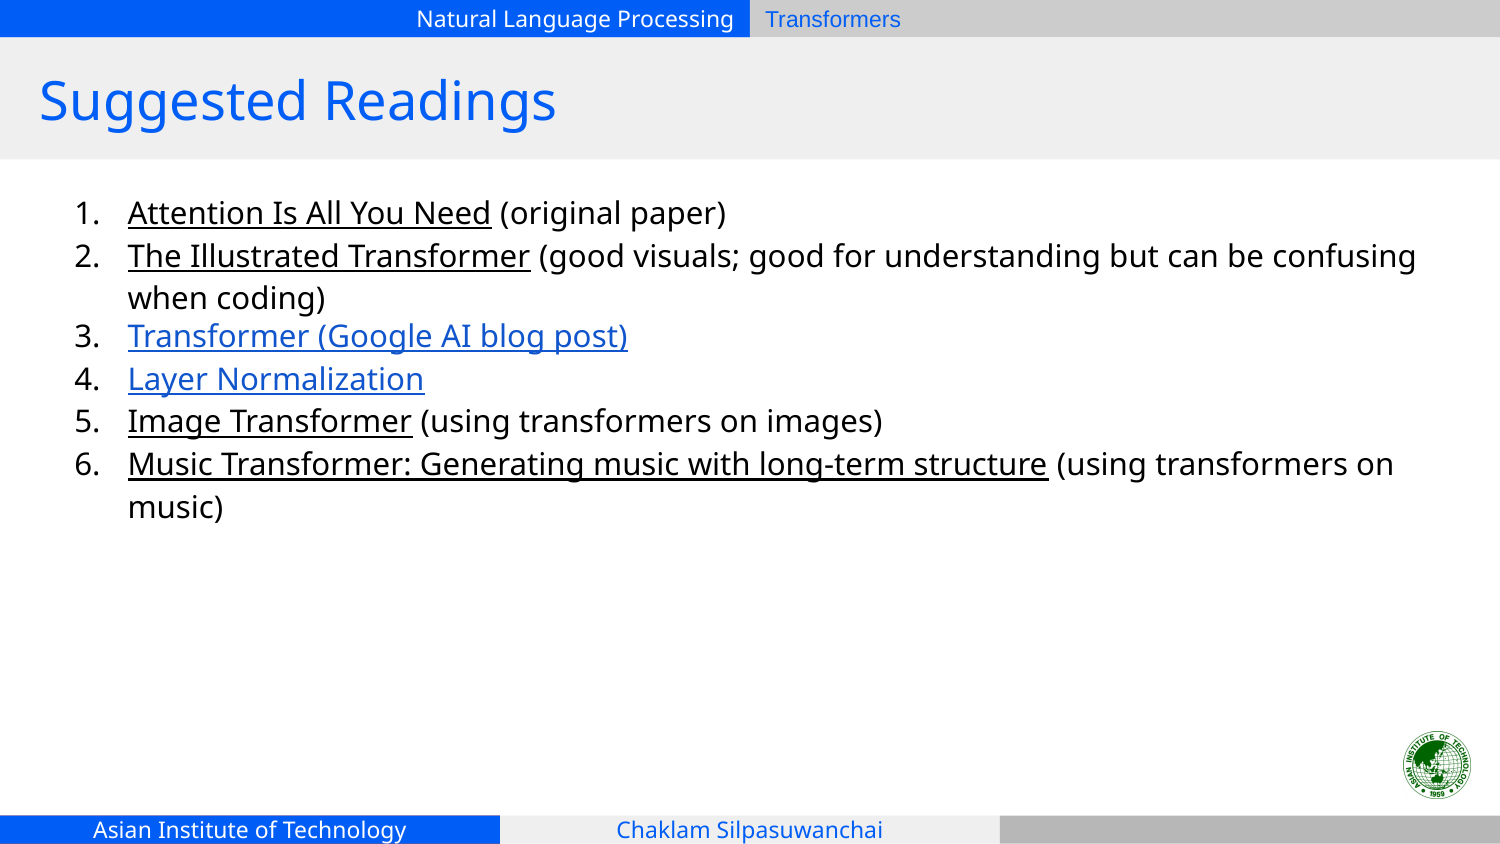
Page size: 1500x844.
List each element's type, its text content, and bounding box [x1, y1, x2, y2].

title Suggested Readings [24, 37, 1475, 160]
list Attention Is All You Need (original paper) The Illustrated Transformer (good visuals; good for understanding but can be confusing when coding) Transformer (Google AI blog post) Layer Normalization Image Transformer (using transformers on images) Music Transformer: Generating music with long-term structure (using transformers on music) [37, 178, 1475, 750]
picture [1403, 750, 1471, 799]
